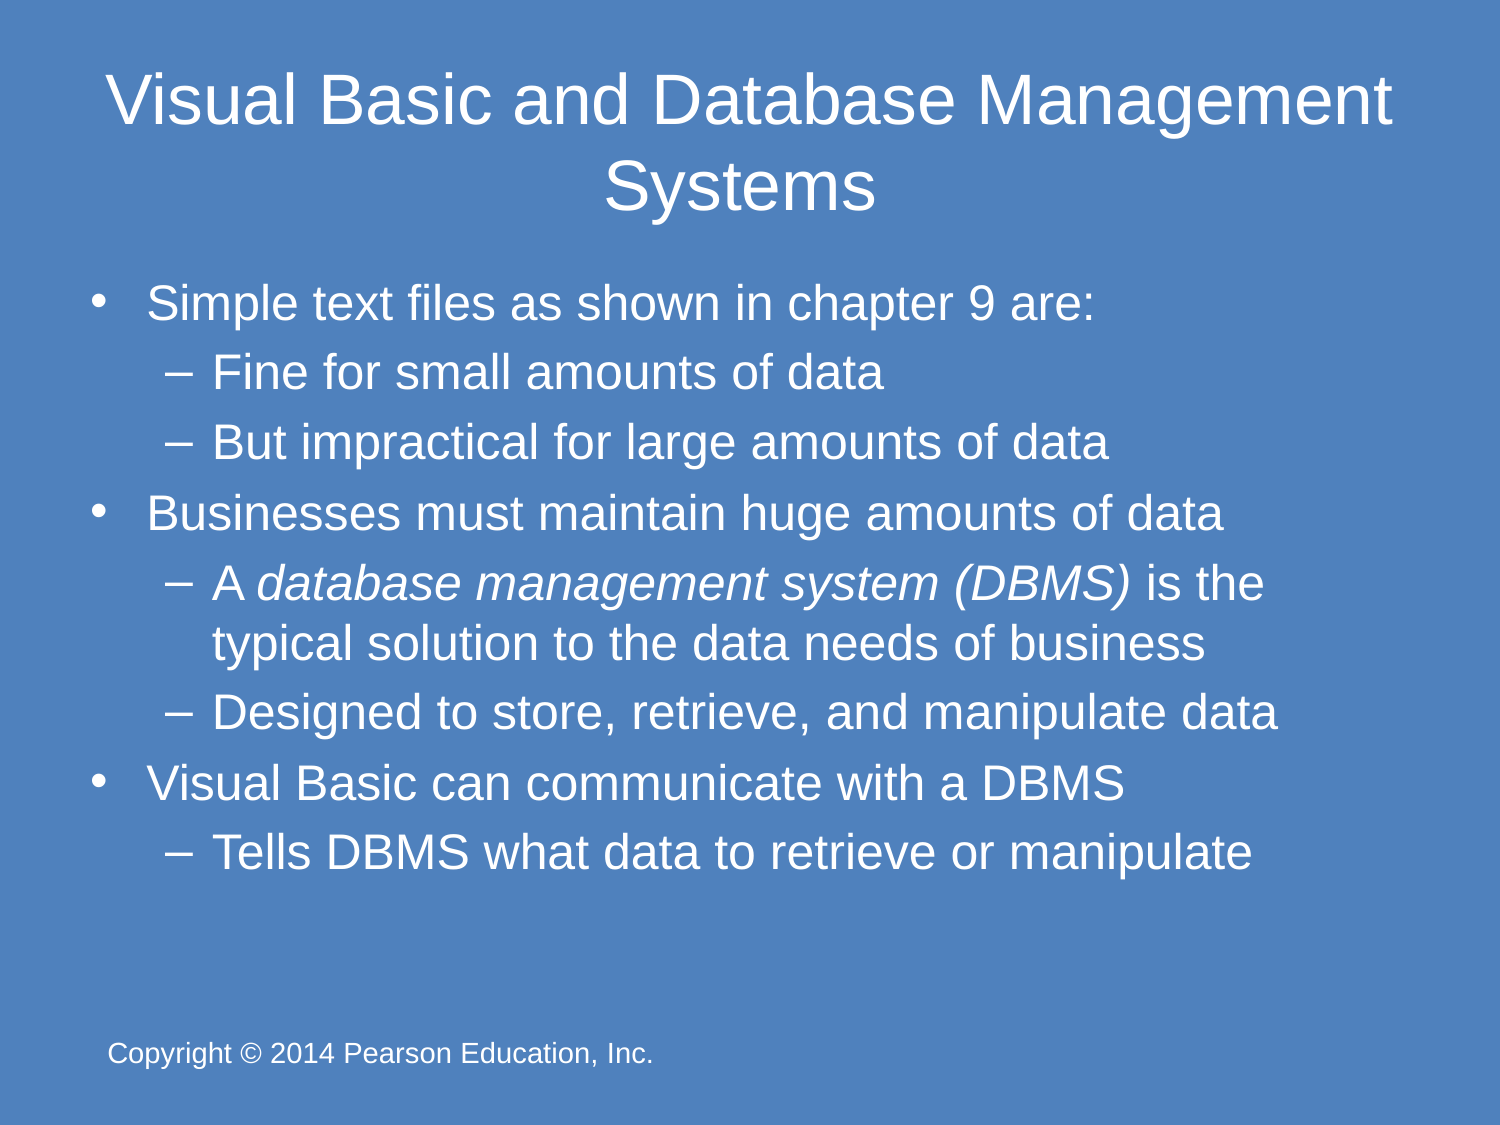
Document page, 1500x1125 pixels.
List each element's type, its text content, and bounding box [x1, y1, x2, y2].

list Simple text files as shown in chapter 9 are: Fine for small amounts of data But impractical for large amounts of data Businesses must maintain huge amounts of data A database management system (DBMS) is the typical solution to the data needs of business Designed to store, retrieve, and manipulate data Visual Basic can communicate with a DBMS Tells DBMS what data to retrieve or manipulate [75, 262, 1425, 1005]
title Visual Basic and Database Management Systems [75, 45, 1425, 233]
